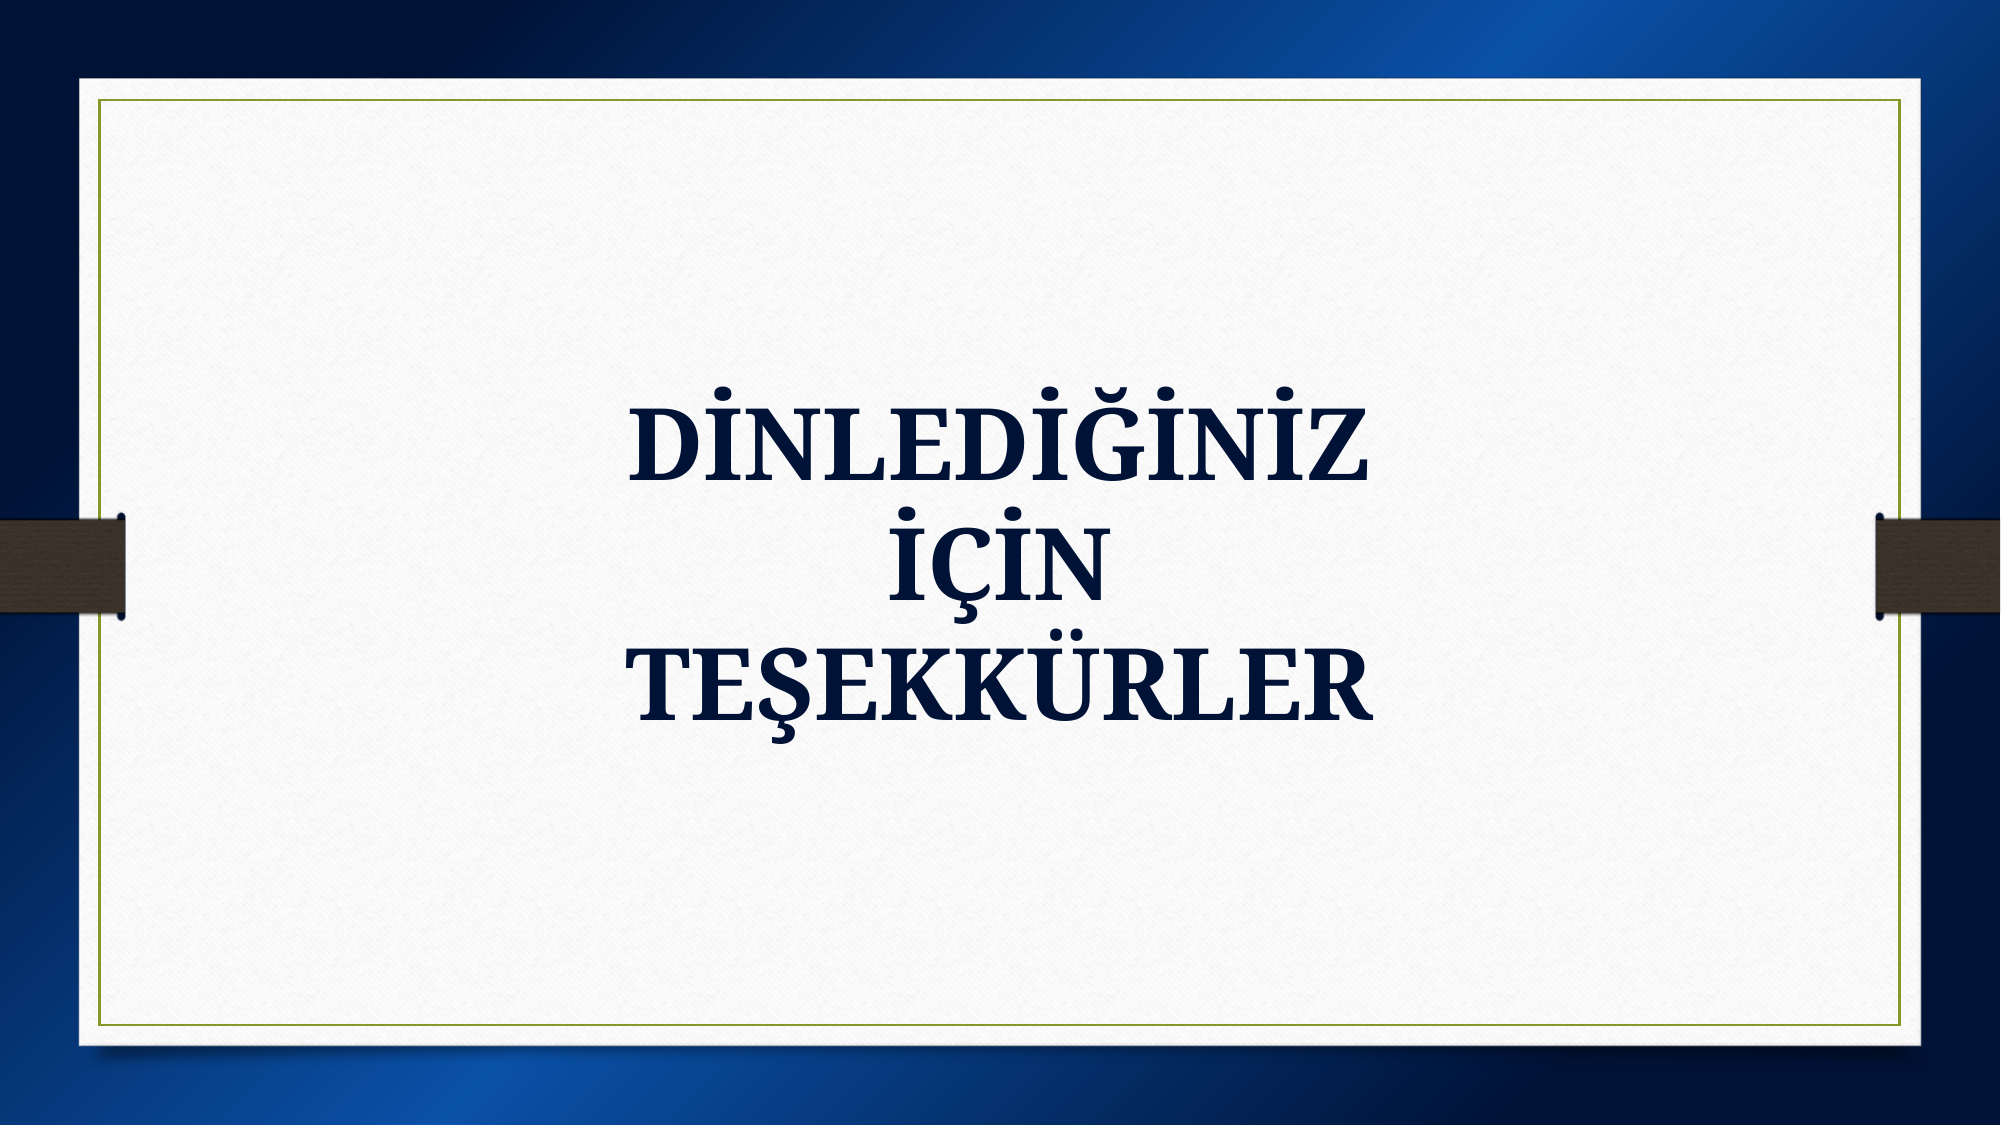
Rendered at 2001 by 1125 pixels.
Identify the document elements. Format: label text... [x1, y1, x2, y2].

picture [0, 0, 2001, 1125]
text_box DİNLEDİĞİNİZ İÇİN TEŞEKKÜRLER [544, 373, 1455, 748]
